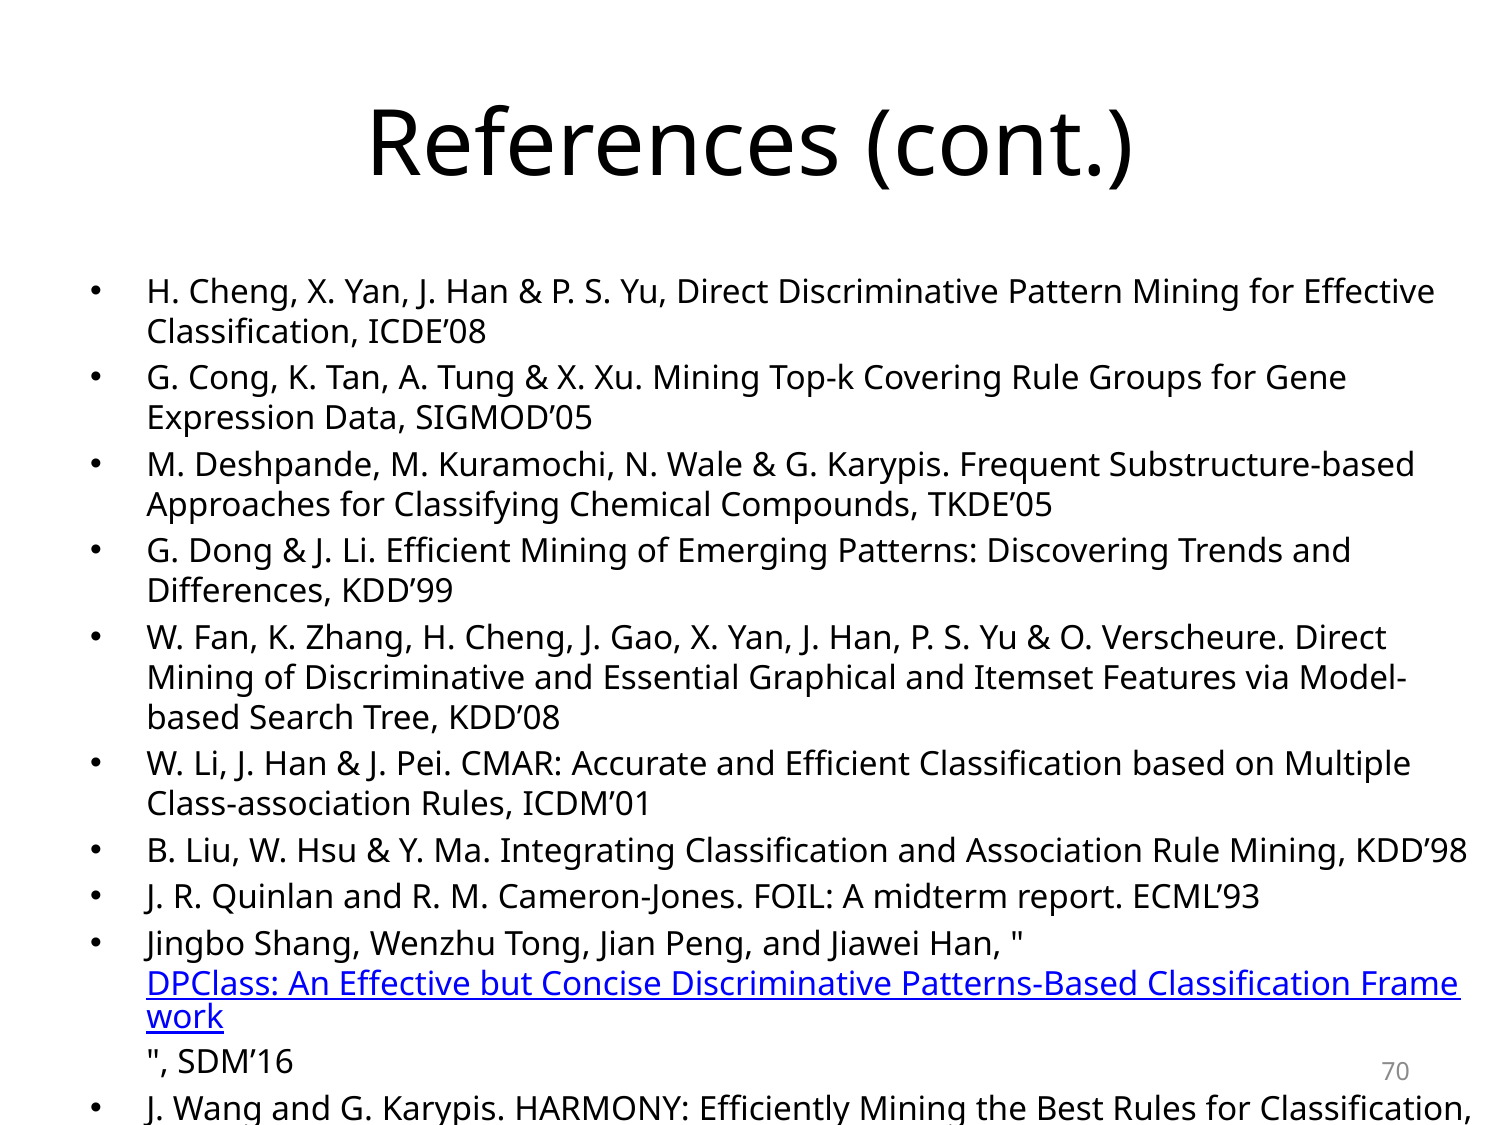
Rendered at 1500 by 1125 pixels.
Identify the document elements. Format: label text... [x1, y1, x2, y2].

slide_number 70 [1074, 1042, 1425, 1103]
list H. Cheng, X. Yan, J. Han & P. S. Yu, Direct Discriminative Pattern Mining for Effective Classification, ICDE’08 G. Cong, K. Tan, A. Tung & X. Xu. Mining Top-k Covering Rule Groups for Gene Expression Data, SIGMOD’05 M. Deshpande, M. Kuramochi, N. Wale & G. Karypis. Frequent Substructure-based Approaches for Classifying Chemical Compounds, TKDE’05 G. Dong & J. Li. Efficient Mining of Emerging Patterns: Discovering Trends and Differences, KDD’99 W. Fan, K. Zhang, H. Cheng, J. Gao, X. Yan, J. Han, P. S. Yu & O. Verscheure. Direct Mining of Discriminative and Essential Graphical and Itemset Features via Model-based Search Tree, KDD’08 W. Li, J. Han & J. Pei. CMAR: Accurate and Efficient Classification based on Multiple Class-association Rules, ICDM’01 B. Liu, W. Hsu & Y. Ma. Integrating Classification and Association Rule Mining, KDD’98 J. R. Quinlan and R. M. Cameron-Jones. FOIL: A midterm report. ECML’93 Jingbo Shang, Wenzhu Tong, Jian Peng, and Jiawei Han, "DPClass: An Effective but Concise Discriminative Patterns-Based Classification Framework", SDM’16 J. Wang and G. Karypis. HARMONY: Efficiently Mining the Best Rules for Classification, SDM’05 X. Yin & J. Han. CPAR: Classification Based on Predictive Association Rules, SDM’03 [75, 262, 1500, 1103]
title References (cont.) [75, 45, 1425, 233]
